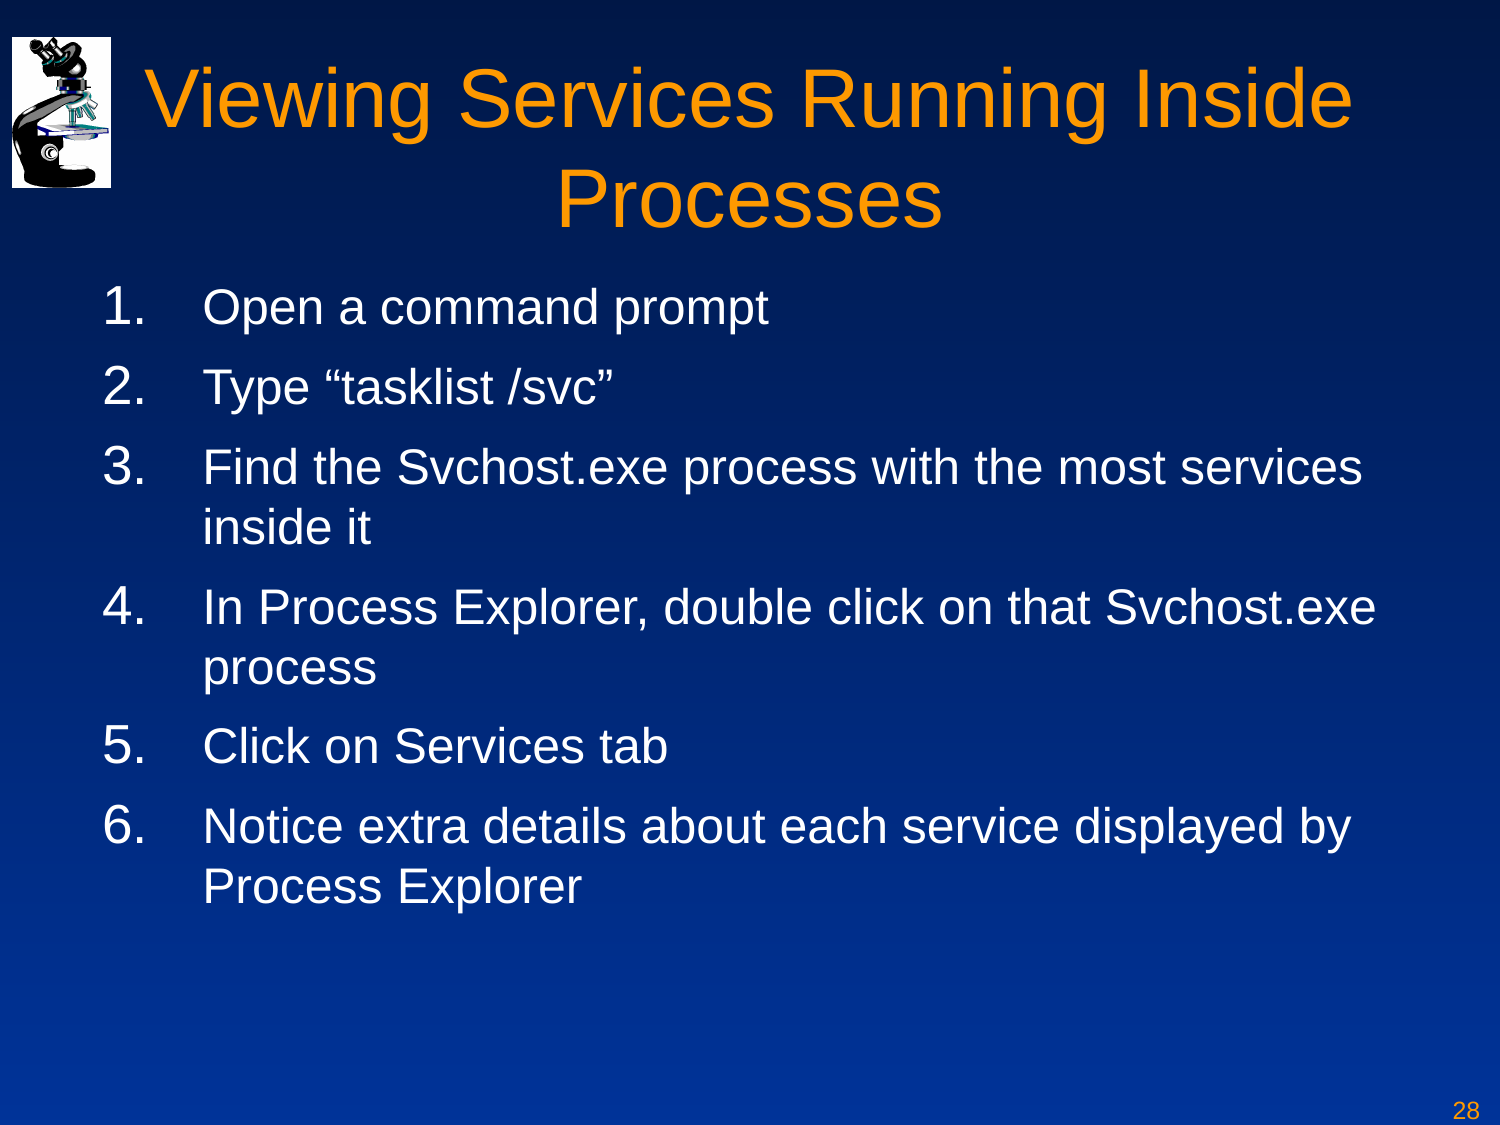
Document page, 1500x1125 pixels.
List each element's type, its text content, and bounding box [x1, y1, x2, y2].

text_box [12, 37, 111, 188]
title Viewing Services Running Inside Processes [75, 36, 1425, 224]
slide_number 28 [1437, 1087, 1500, 1125]
list Open a command prompt Type “tasklist /svc” Find the Svchost.exe process with the most services inside it In Process Explorer, double click on that Svchost.exe process Click on Services tab Notice extra details about each service displayed by Process Explorer [87, 266, 1425, 955]
